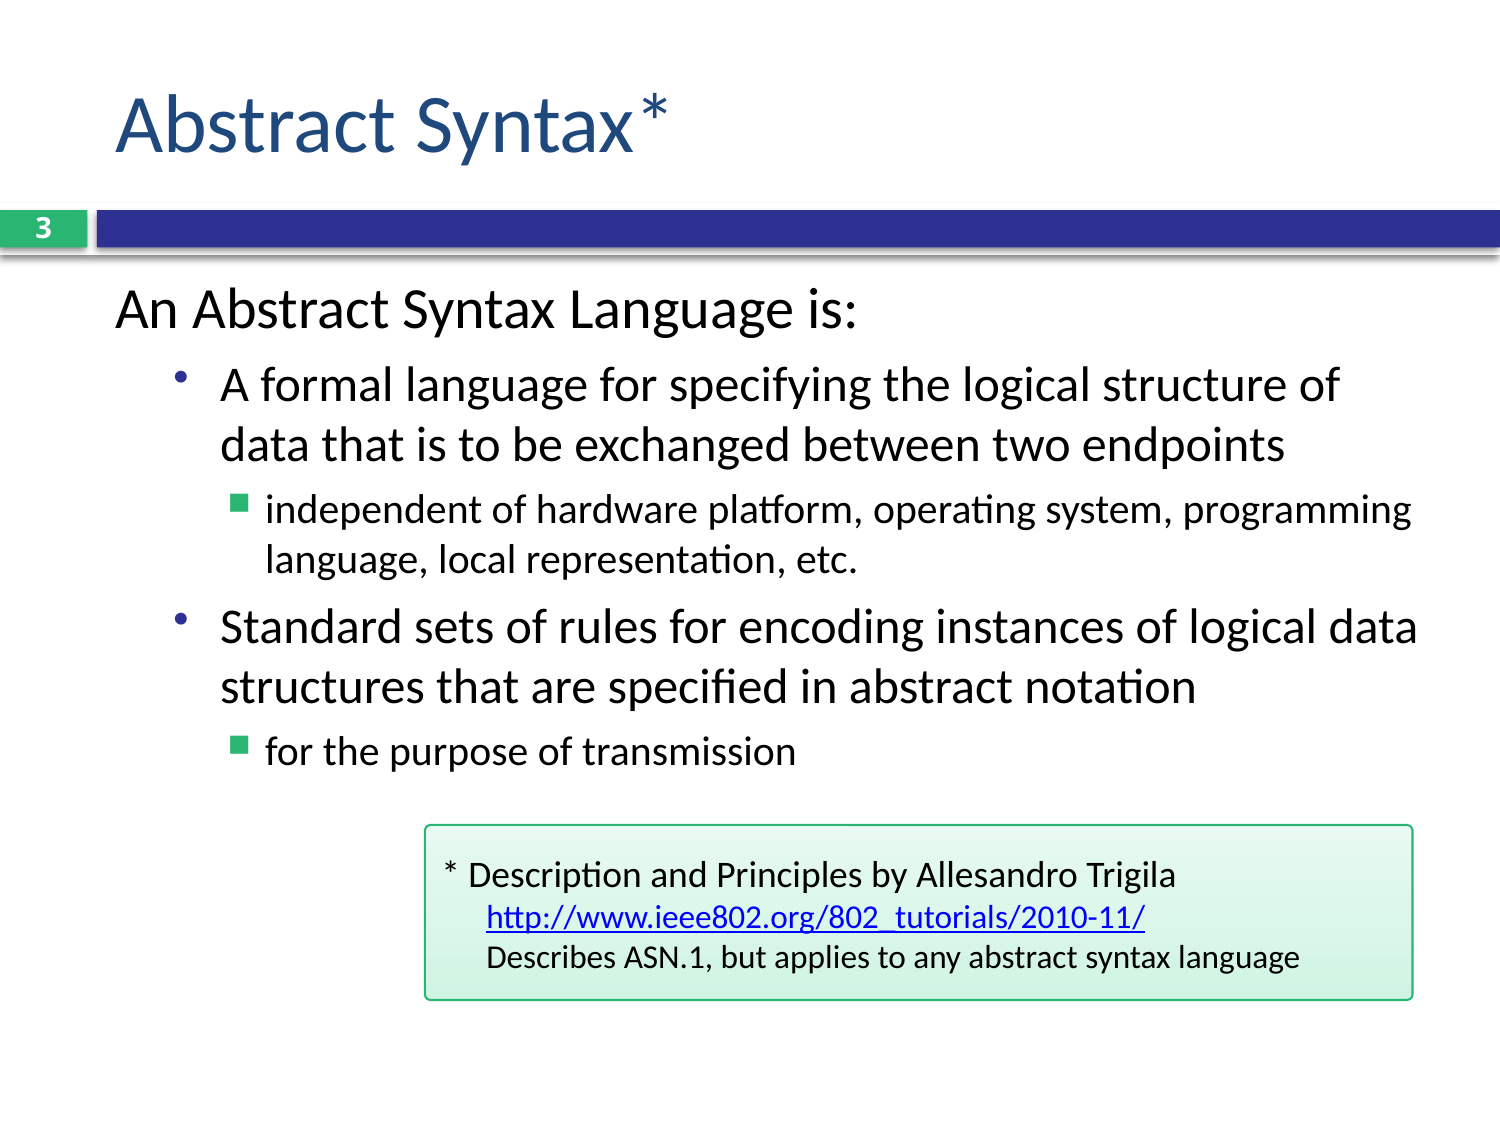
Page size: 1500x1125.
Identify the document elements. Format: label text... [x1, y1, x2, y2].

list An Abstract Syntax Language is: A formal language for specifying the logical structure of data that is to be exchanged between two endpoints independent of hardware platform, operating system, programming language, local representation, etc. Standard sets of rules for encoding instances of logical data structures that are specified in abstract notation for the purpose of transmission [100, 262, 1438, 1000]
text_box * Description and Principles by Allesandro Trigila http://www.ieee802.org/802_tutorials/2010-11/ Describes ASN.1, but applies to any abstract syntax language [423, 823, 1415, 1002]
slide_number 3 [0, 208, 88, 249]
title Abstract Syntax* [100, 37, 1438, 200]
